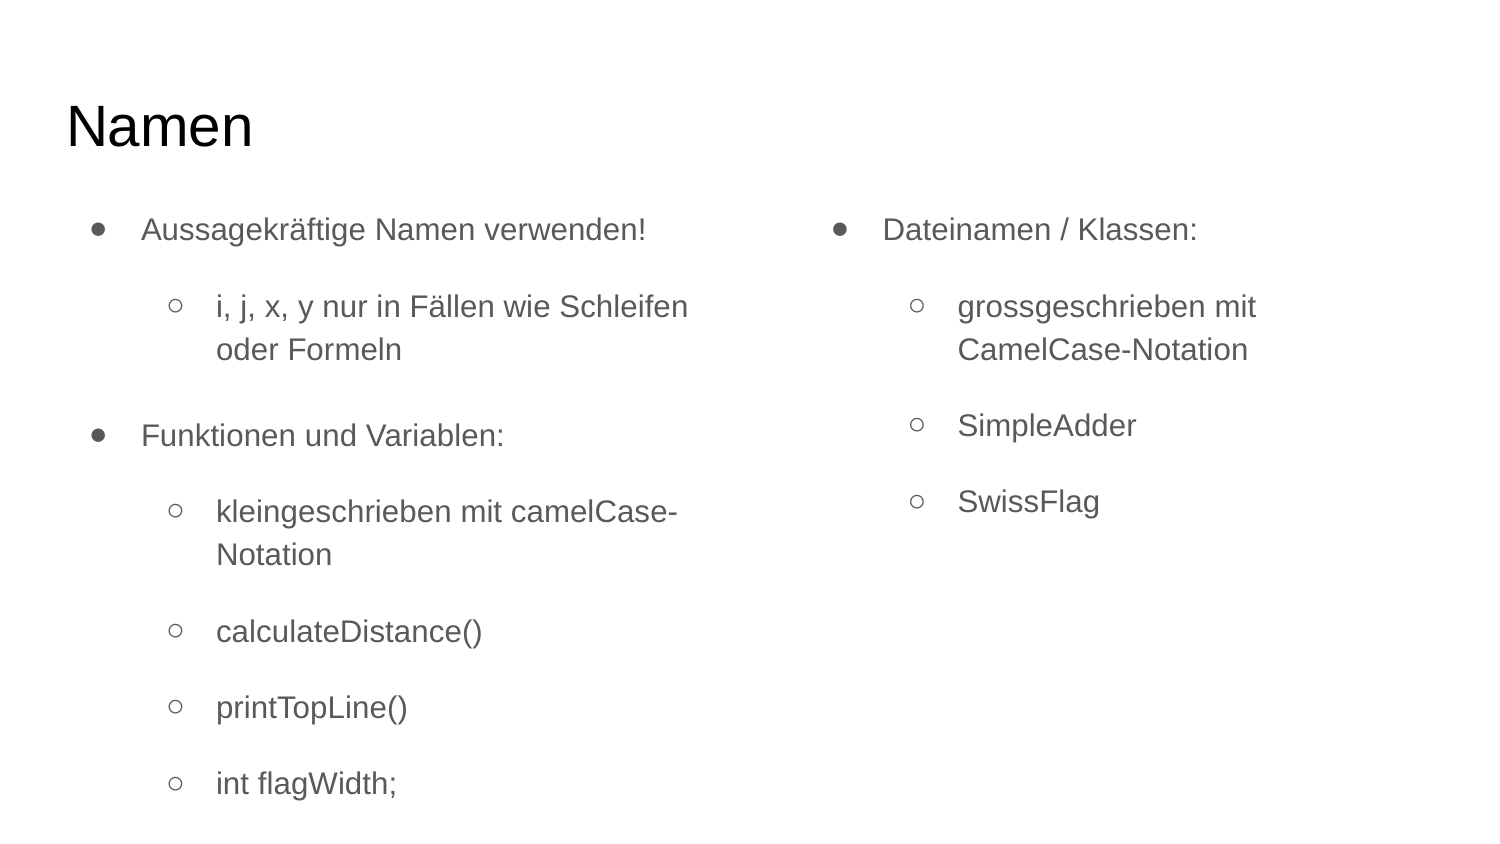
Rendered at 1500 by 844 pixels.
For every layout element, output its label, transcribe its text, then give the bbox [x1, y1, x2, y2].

title Namen [51, 72, 1449, 167]
list Dateinamen / Klassen: grossgeschrieben mit CamelCase-Notation SimpleAdder SwissFlag [792, 189, 1449, 750]
list Aussagekräftige Namen verwenden! i, j, x, y nur in Fällen wie Schleifen oder Formeln Funktionen und Variablen: kleingeschrieben mit camelCase-Notation calculateDistance() printTopLine() int flagWidth; [51, 189, 708, 750]
